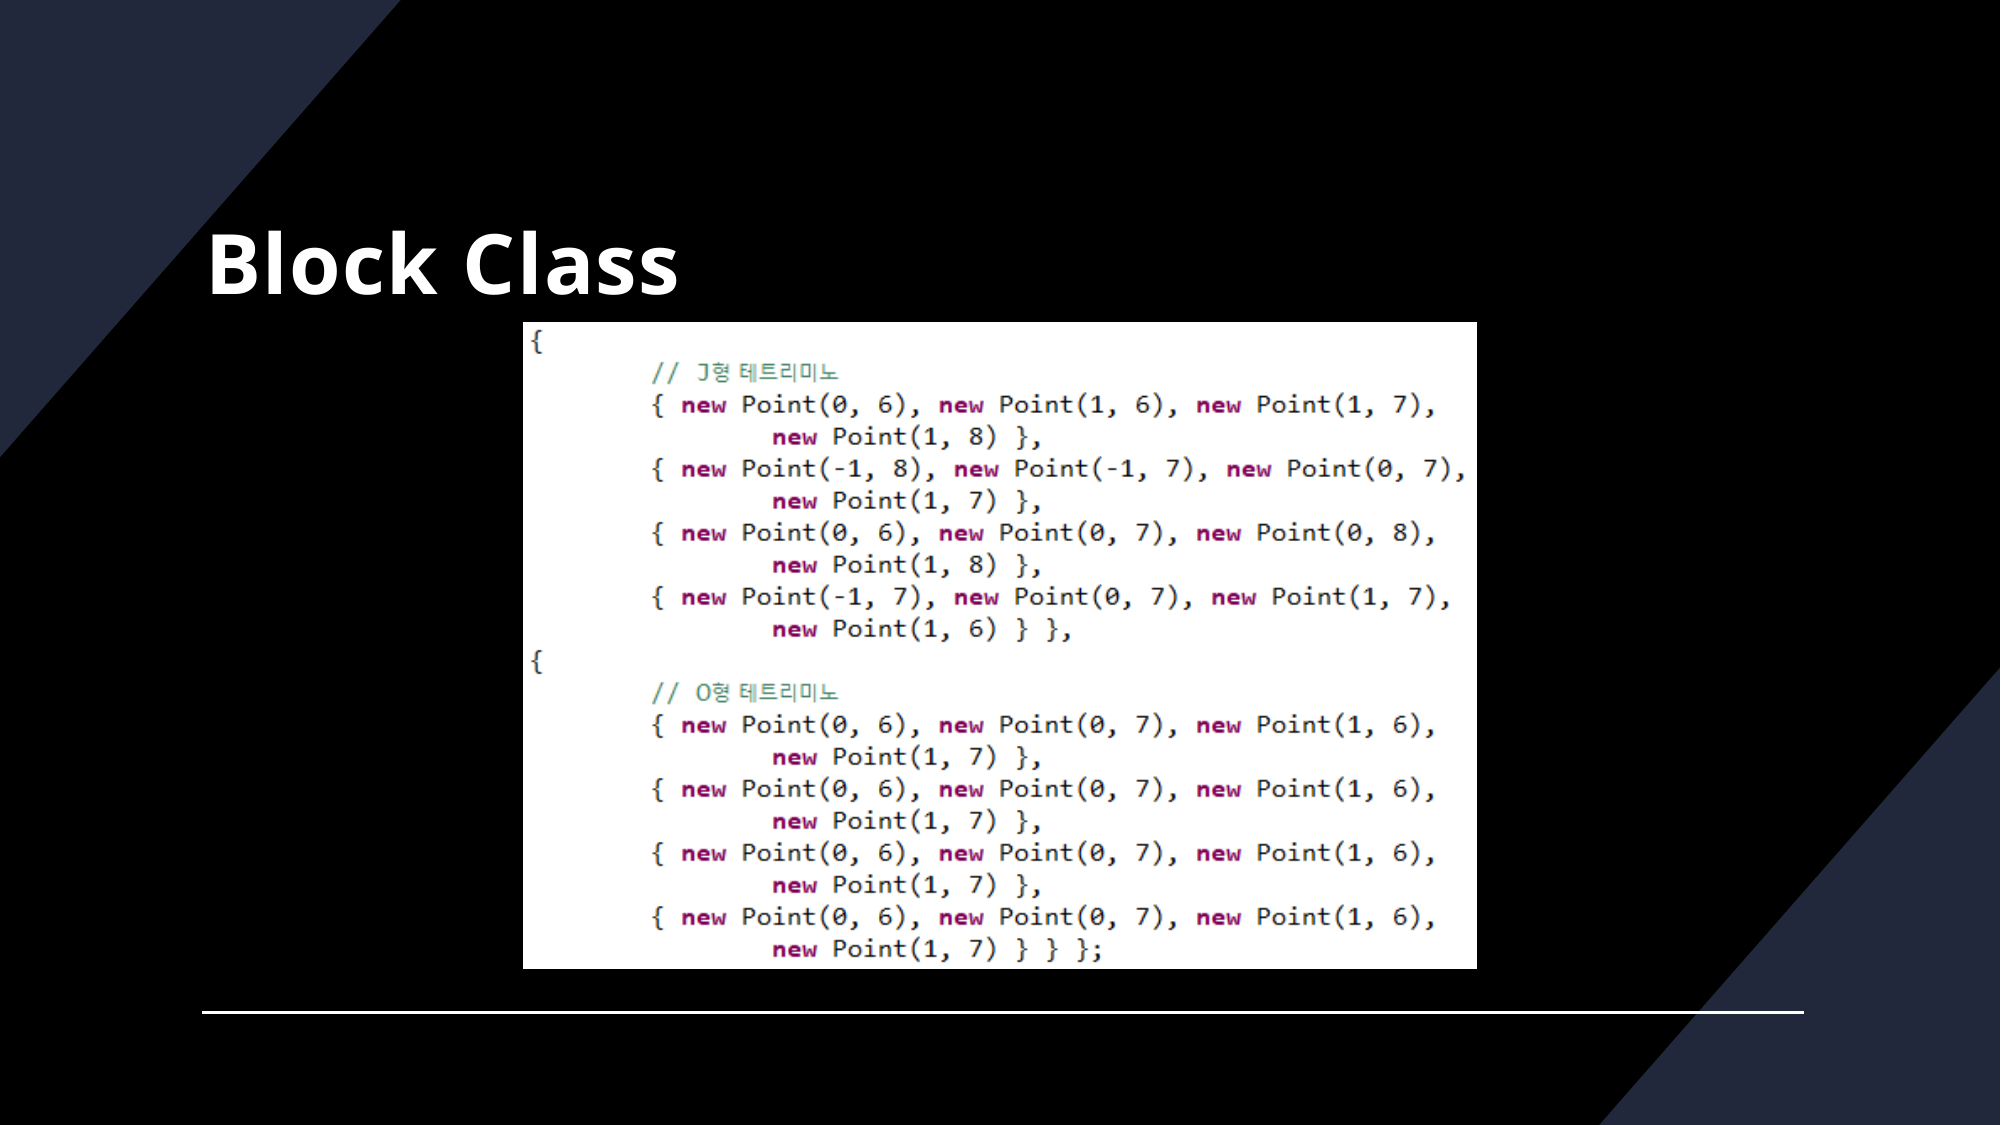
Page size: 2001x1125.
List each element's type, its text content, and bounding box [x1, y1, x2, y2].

picture [523, 322, 1477, 969]
title Block Class [187, 143, 1813, 367]
